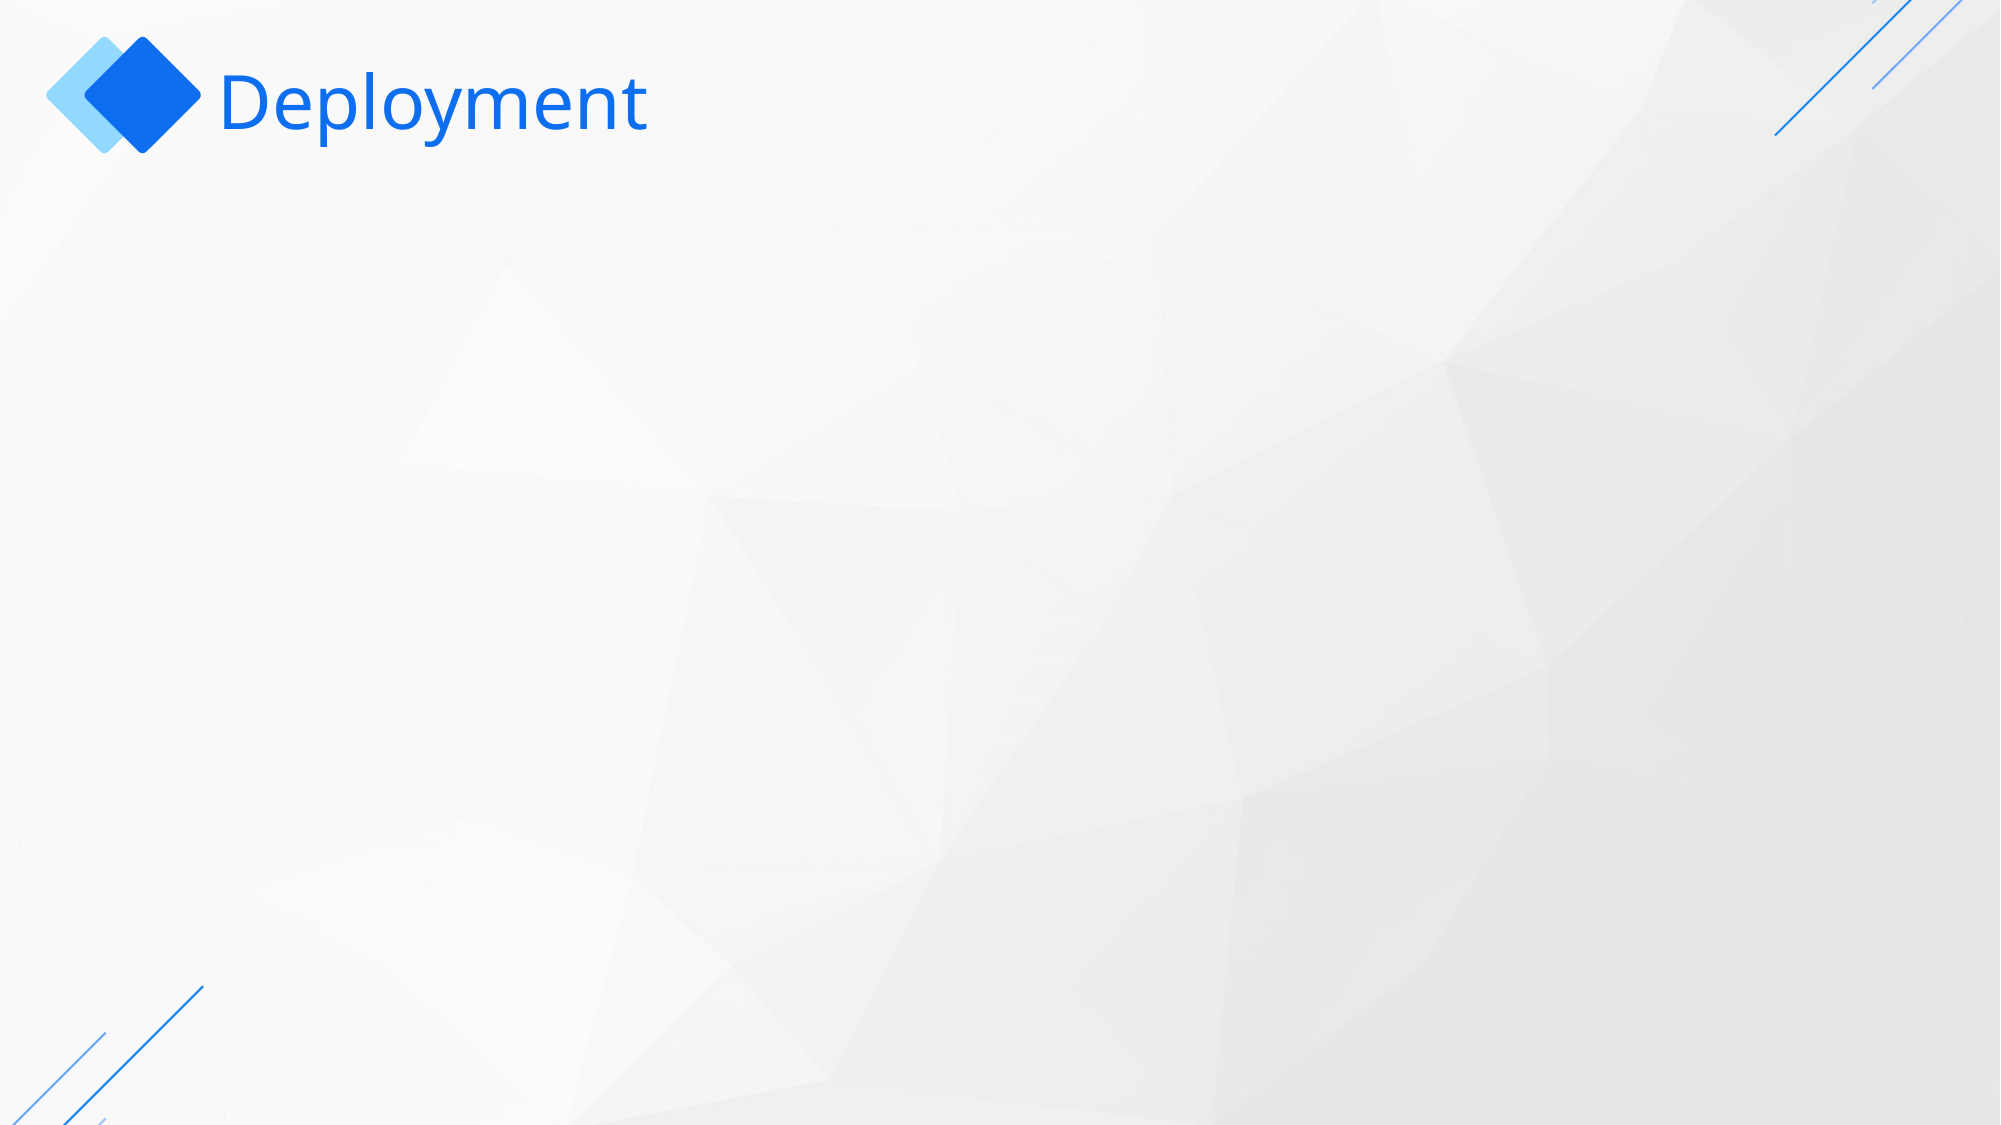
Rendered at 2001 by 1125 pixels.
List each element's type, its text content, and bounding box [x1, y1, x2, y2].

list Deployment [203, 57, 1356, 164]
